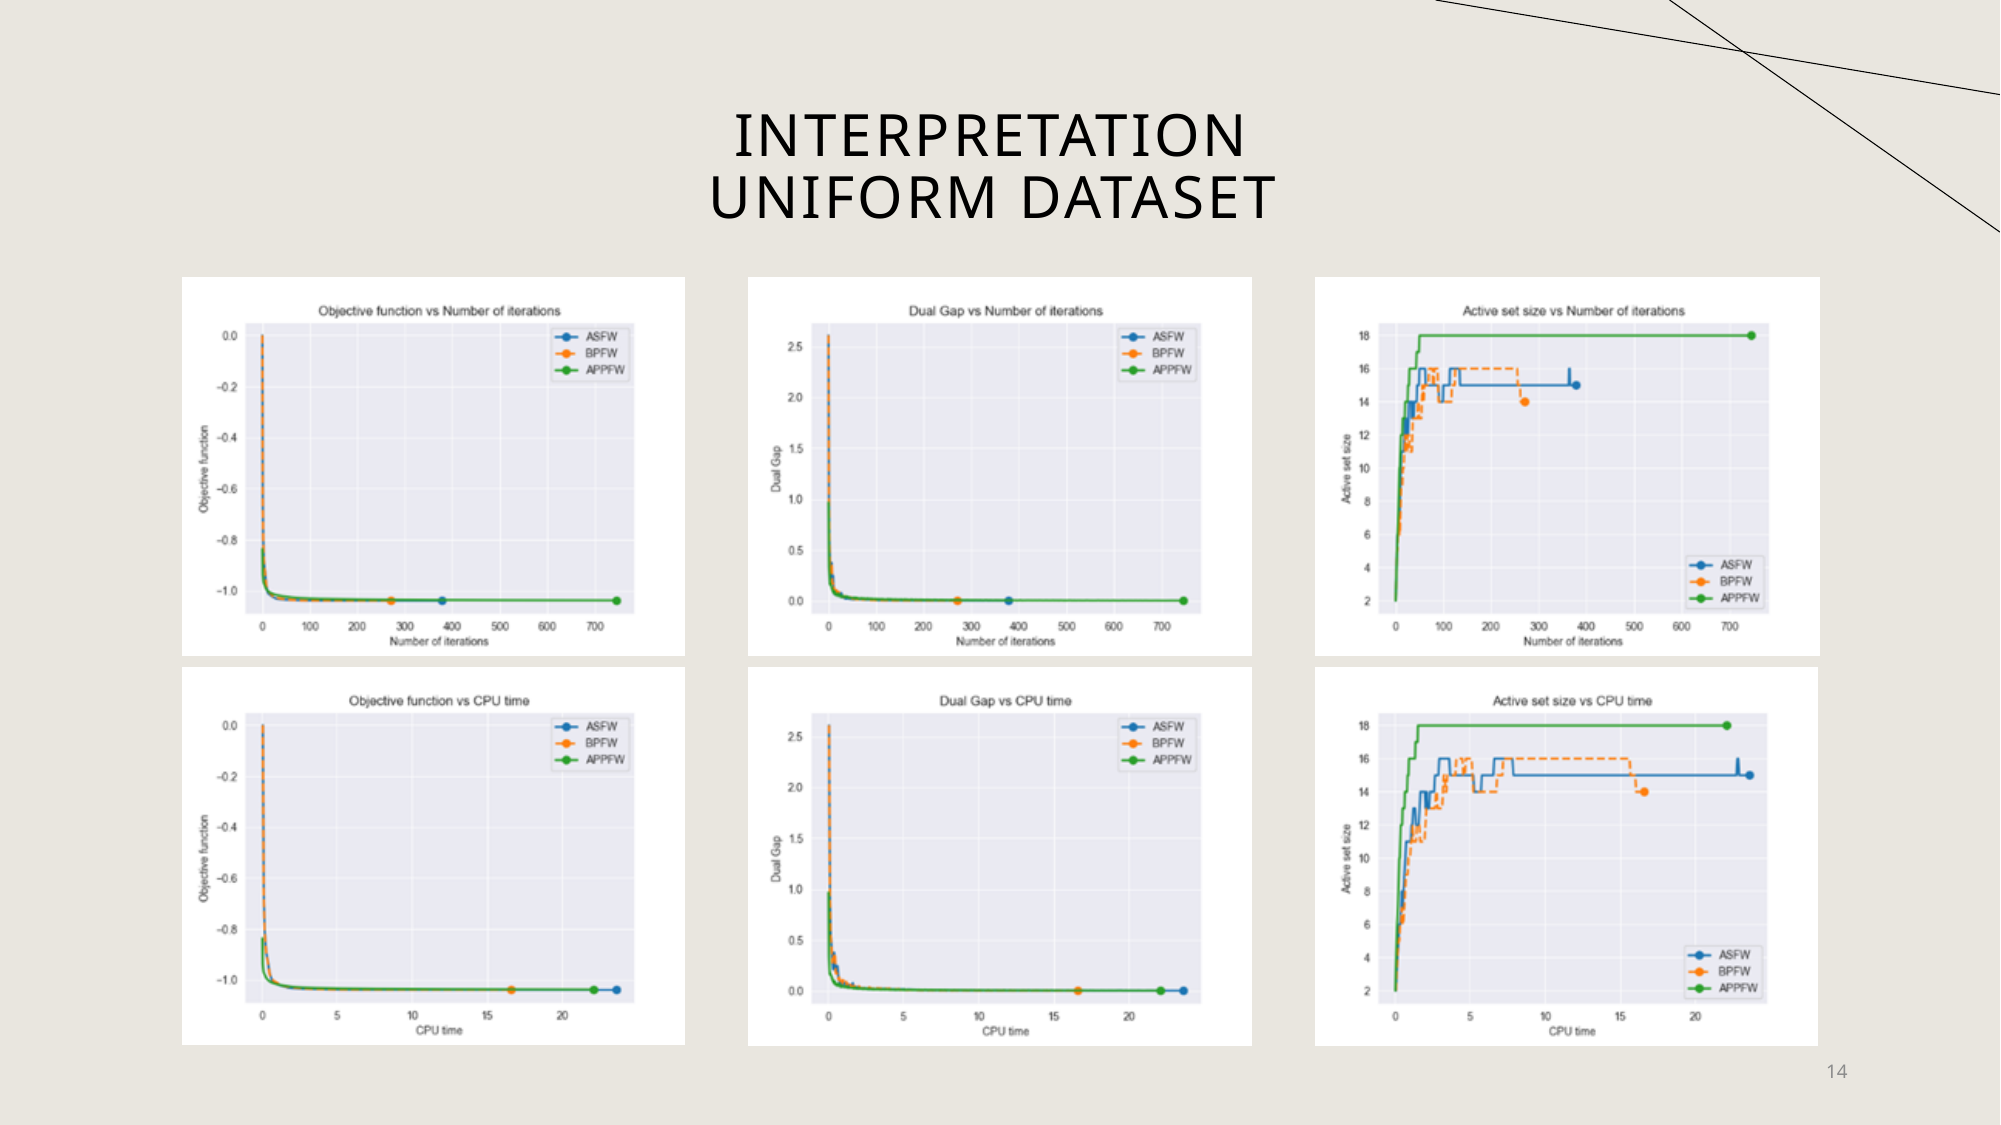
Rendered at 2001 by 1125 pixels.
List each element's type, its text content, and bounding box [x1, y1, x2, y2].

title interpretation uniform dataset [137, 59, 1863, 278]
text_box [1669, 95, 2000, 233]
picture [1315, 277, 1820, 656]
picture [181, 277, 685, 656]
picture [748, 277, 1252, 656]
picture [748, 667, 1252, 1046]
slide_number 14 [1412, 1042, 1863, 1103]
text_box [1435, 0, 2000, 95]
picture [181, 667, 685, 1045]
picture [1315, 667, 1818, 1046]
text_box [221, 265, 1778, 439]
